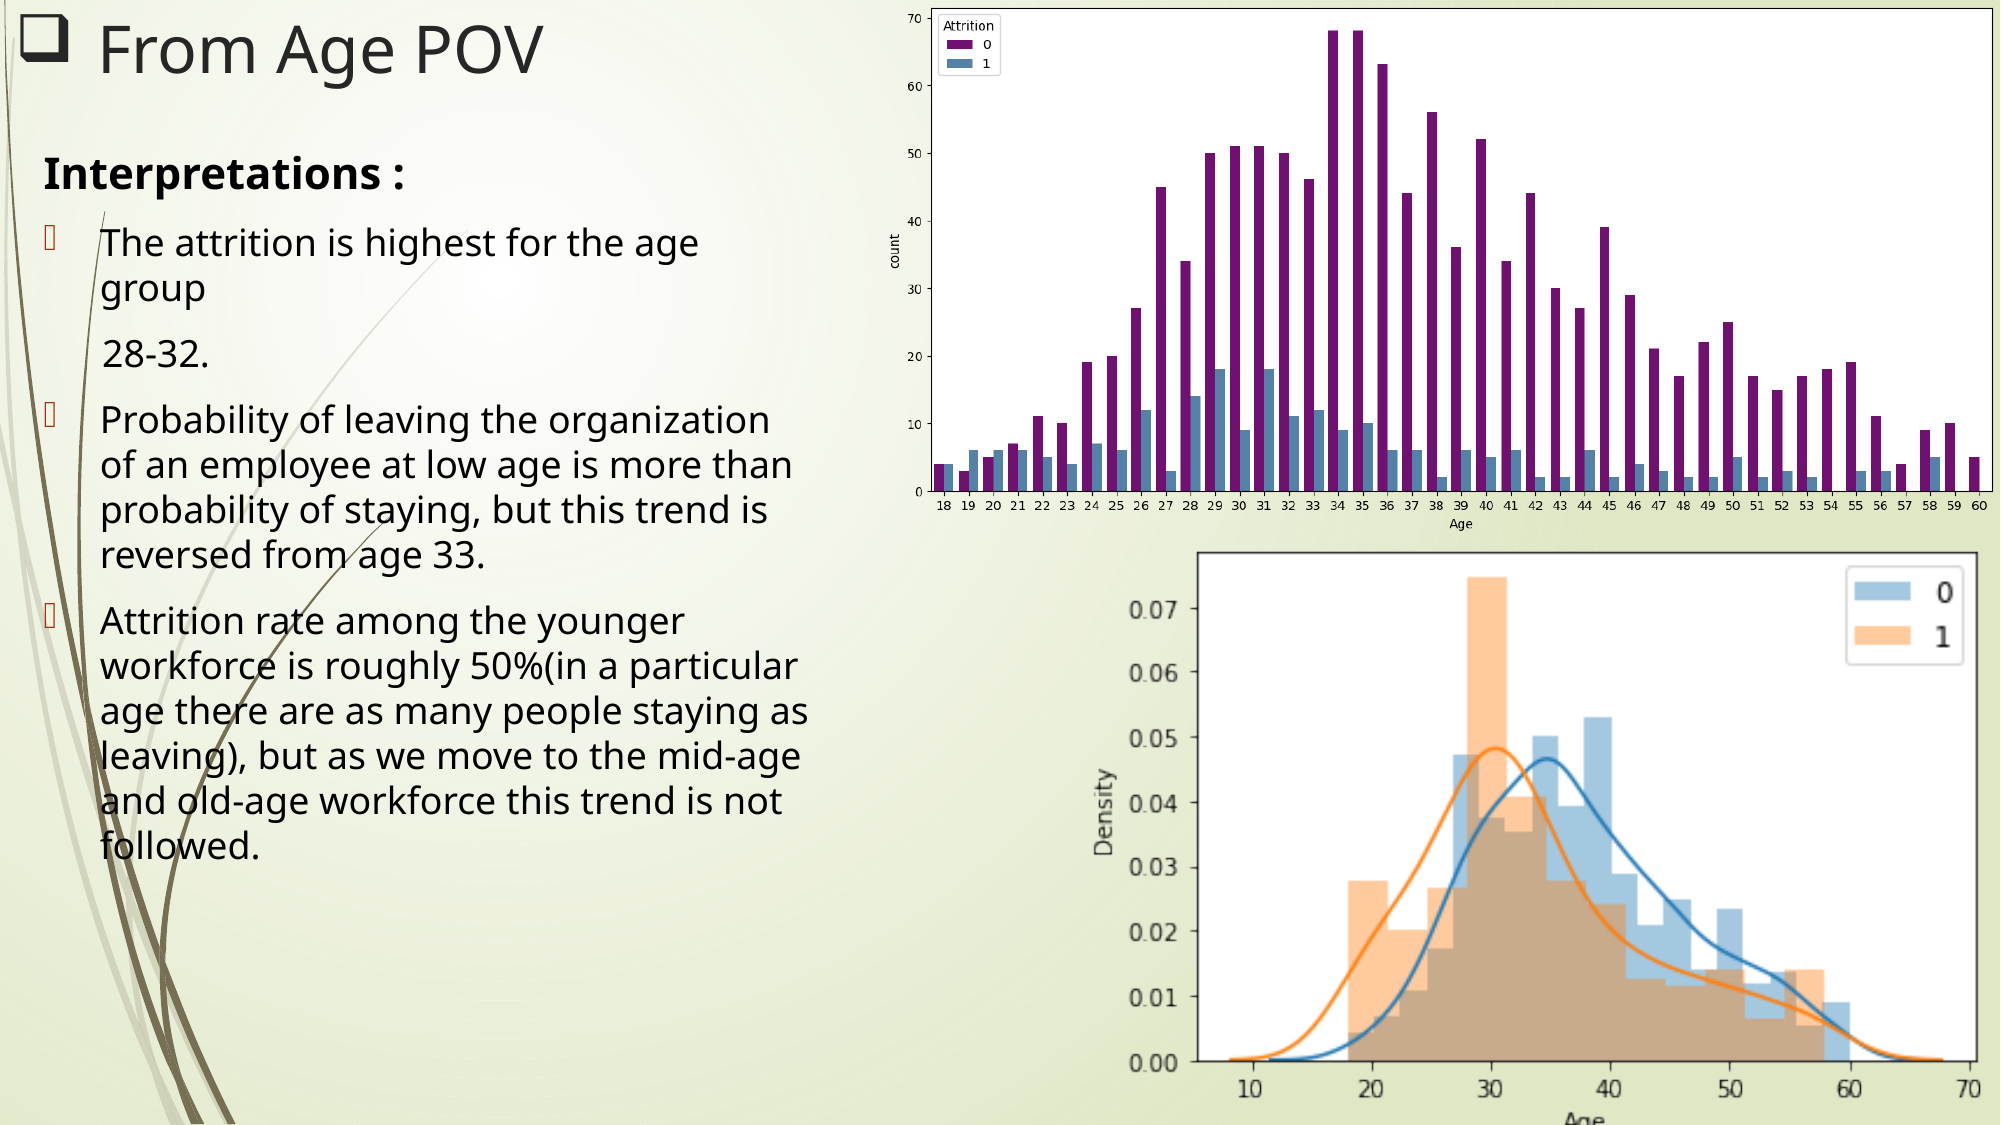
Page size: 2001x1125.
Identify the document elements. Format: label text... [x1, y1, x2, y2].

picture [879, 0, 2000, 1125]
title From Age POV [0, 0, 679, 95]
list Interpretations : The attrition is highest for the age group 28-32. Probability of leaving the organization of an employee at low age is more than probability of staying, but this trend is reversed from age 33. Attrition rate among the younger workforce is roughly 50%(in a particular age there are as many people staying as leaving), but as we move to the mid-age and old-age workforce this trend is not followed. [28, 138, 829, 980]
